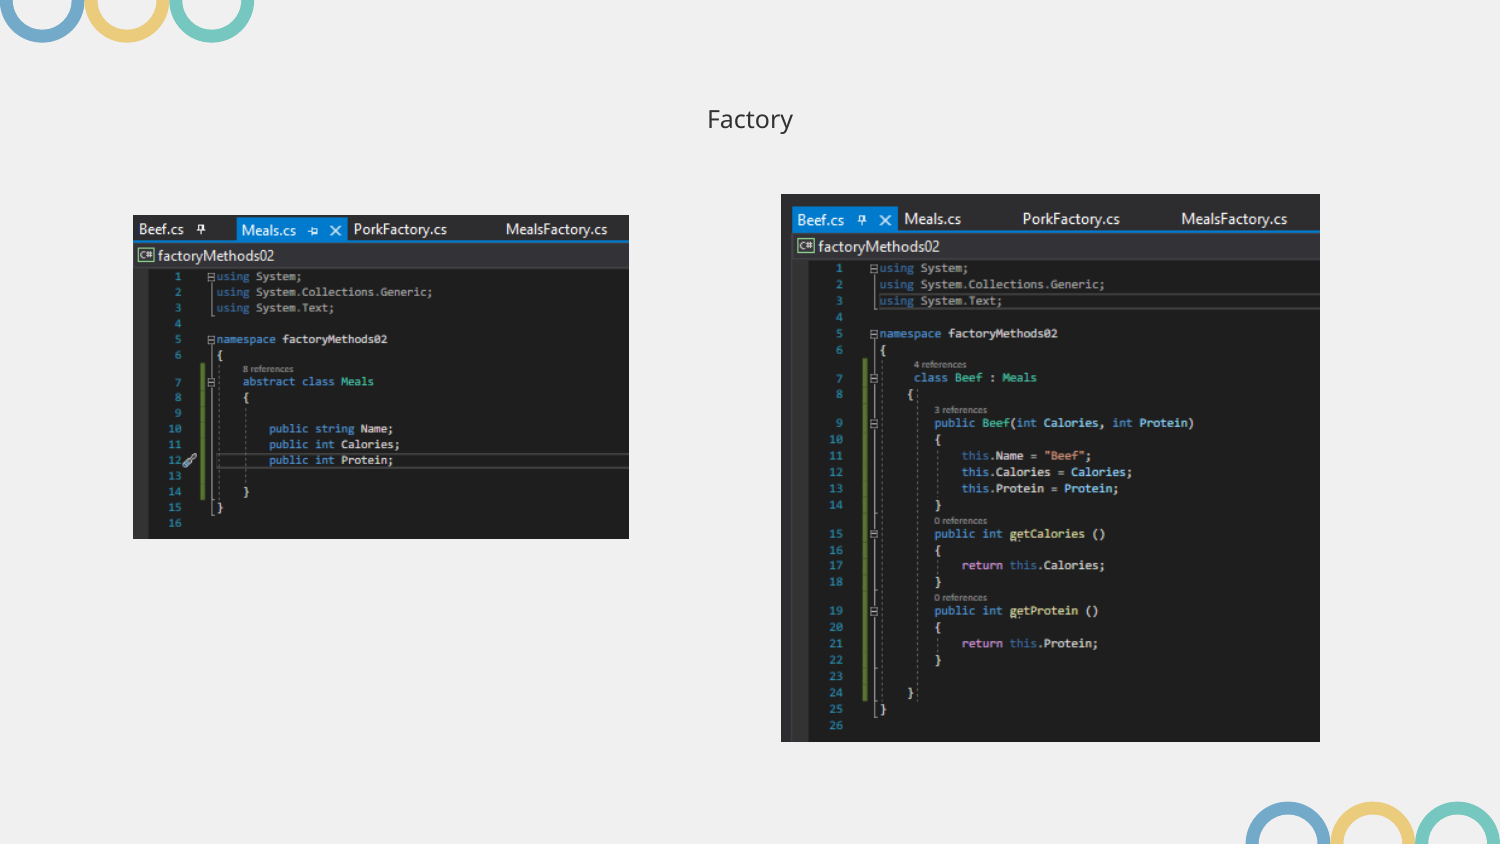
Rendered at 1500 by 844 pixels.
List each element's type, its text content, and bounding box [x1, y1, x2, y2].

title Factory [118, 88, 1382, 149]
picture [133, 215, 630, 540]
picture [780, 193, 1320, 742]
